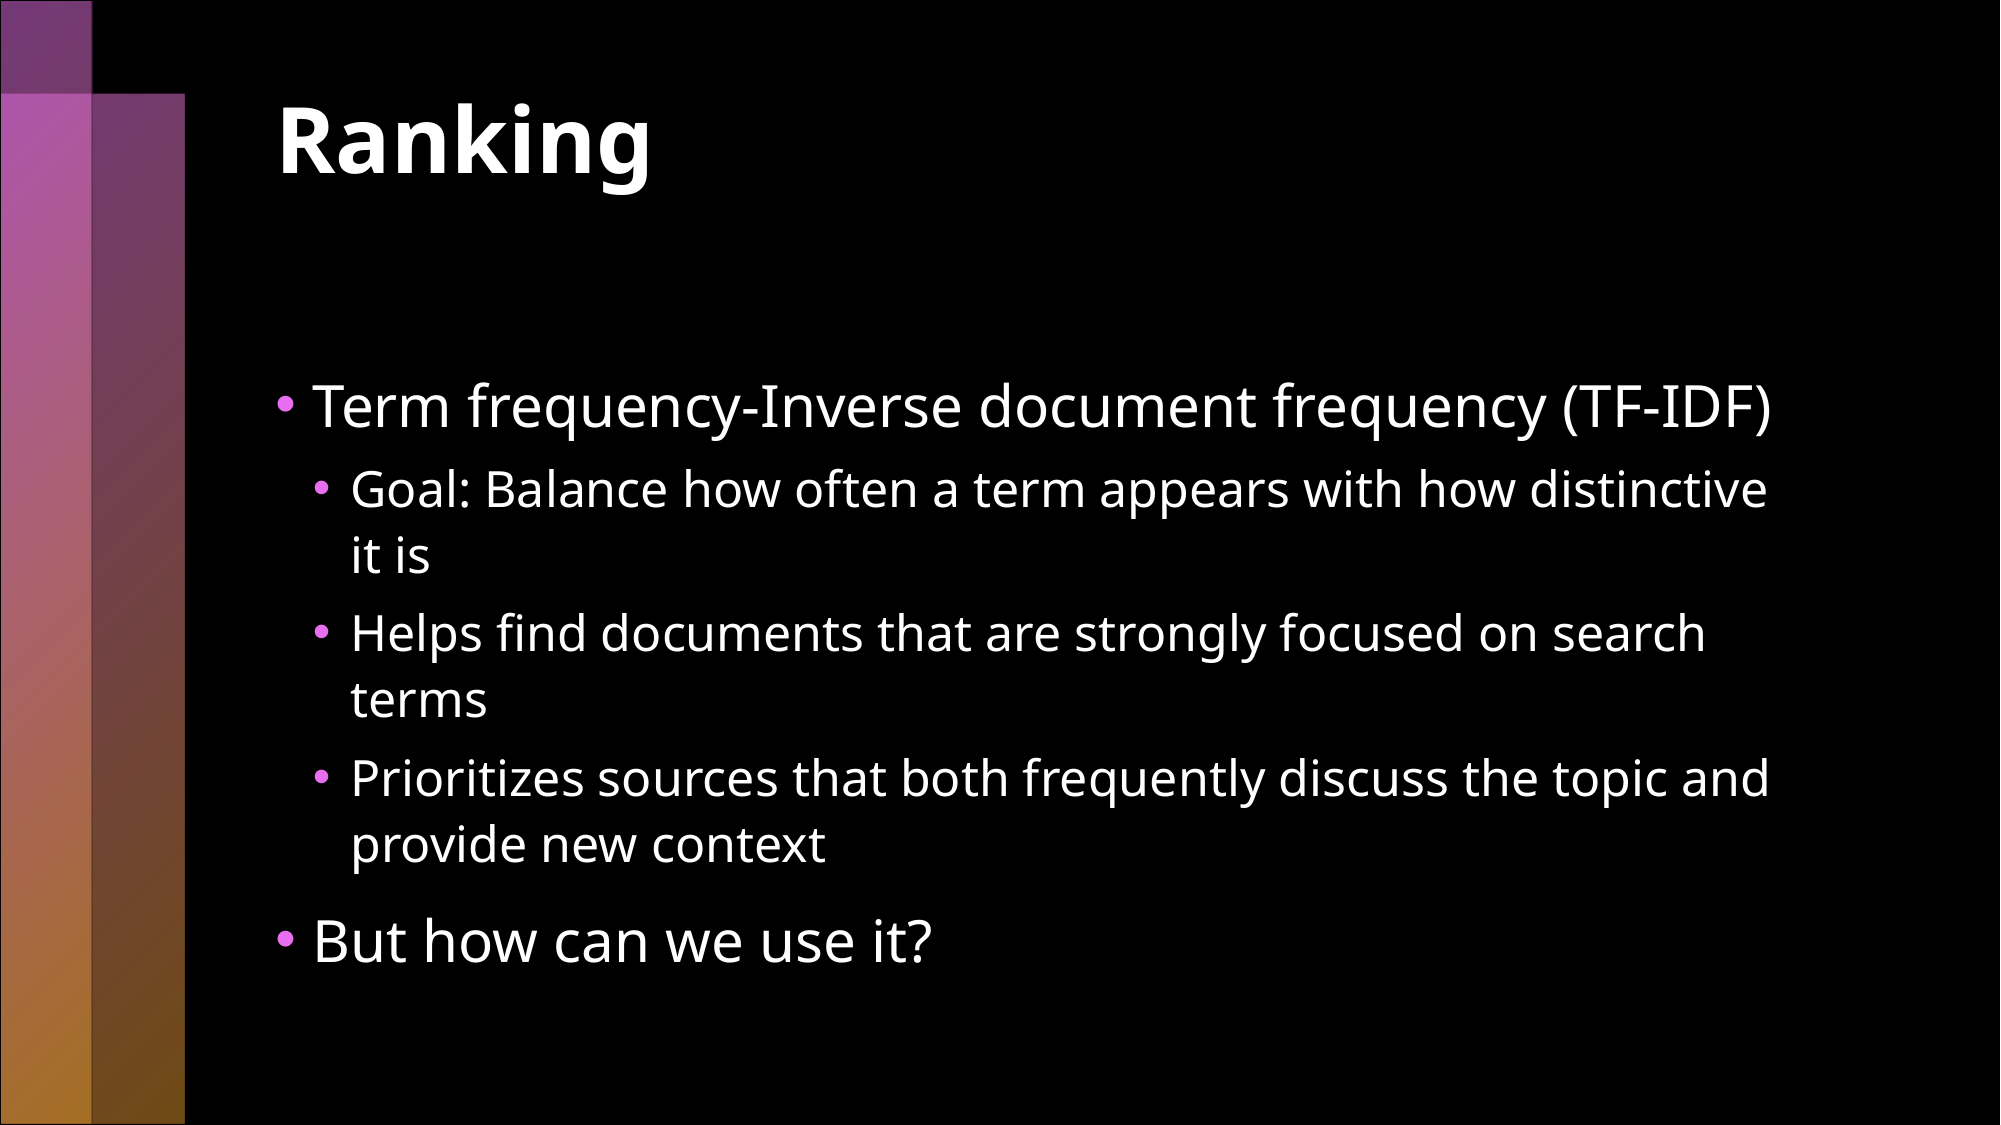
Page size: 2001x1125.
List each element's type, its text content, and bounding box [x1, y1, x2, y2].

title Ranking [260, 74, 1817, 329]
list Term frequency-Inverse document frequency (TF-IDF) Goal: Balance how often a term appears with how distinctive it is Helps find documents that are strongly focused on search terms Prioritizes sources that both frequently discuss the topic and provide new context But how can we use it? [260, 354, 1817, 999]
